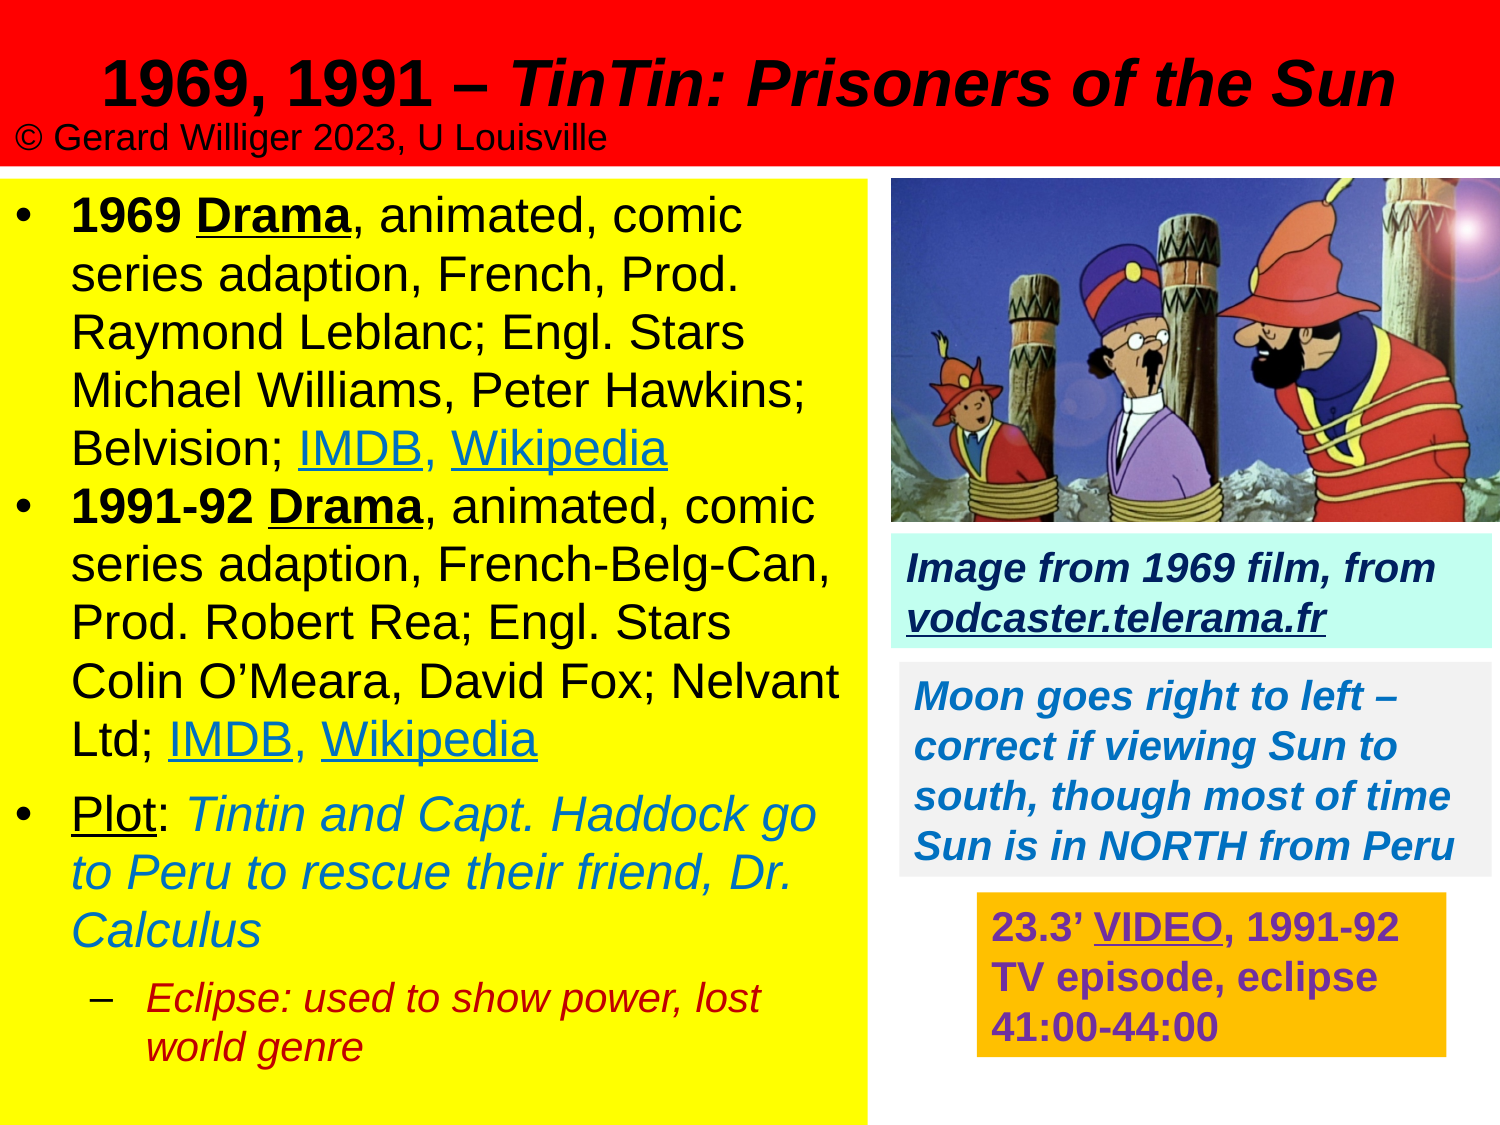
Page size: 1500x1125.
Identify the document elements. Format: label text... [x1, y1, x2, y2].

text_box © Gerard Williger 2023, U Louisville [0, 105, 721, 166]
text_box Moon goes right to left – correct if viewing Sun to south, though most of time Sun is in NORTH from Peru [899, 661, 1492, 877]
text_box 23.3’ VIDEO, 1991-92 TV episode, eclipse 41:00-44:00 [976, 892, 1447, 1058]
list 1969 Drama, animated, comic series adaption, French, Prod. Raymond Leblanc; Engl. Stars Michael Williams, Peter Hawkins; Belvision; IMDB, Wikipedia 1991-92 Drama, animated, comic series adaption, French-Belg-Can, Prod. Robert Rea; Engl. Stars Colin O’Meara, David Fox; Nelvant Ltd; IMDB, Wikipedia Plot: Tintin and Capt. Haddock go to Peru to rescue their friend, Dr. Calculus Eclipse: used to show power, lost world genre [0, 178, 868, 1125]
picture [890, 178, 1500, 522]
title 1969, 1991 – TinTin: Prisoners of the Sun [0, 0, 1500, 167]
text_box Image from 1969 film, from vodcaster.telerama.fr [891, 533, 1492, 649]
